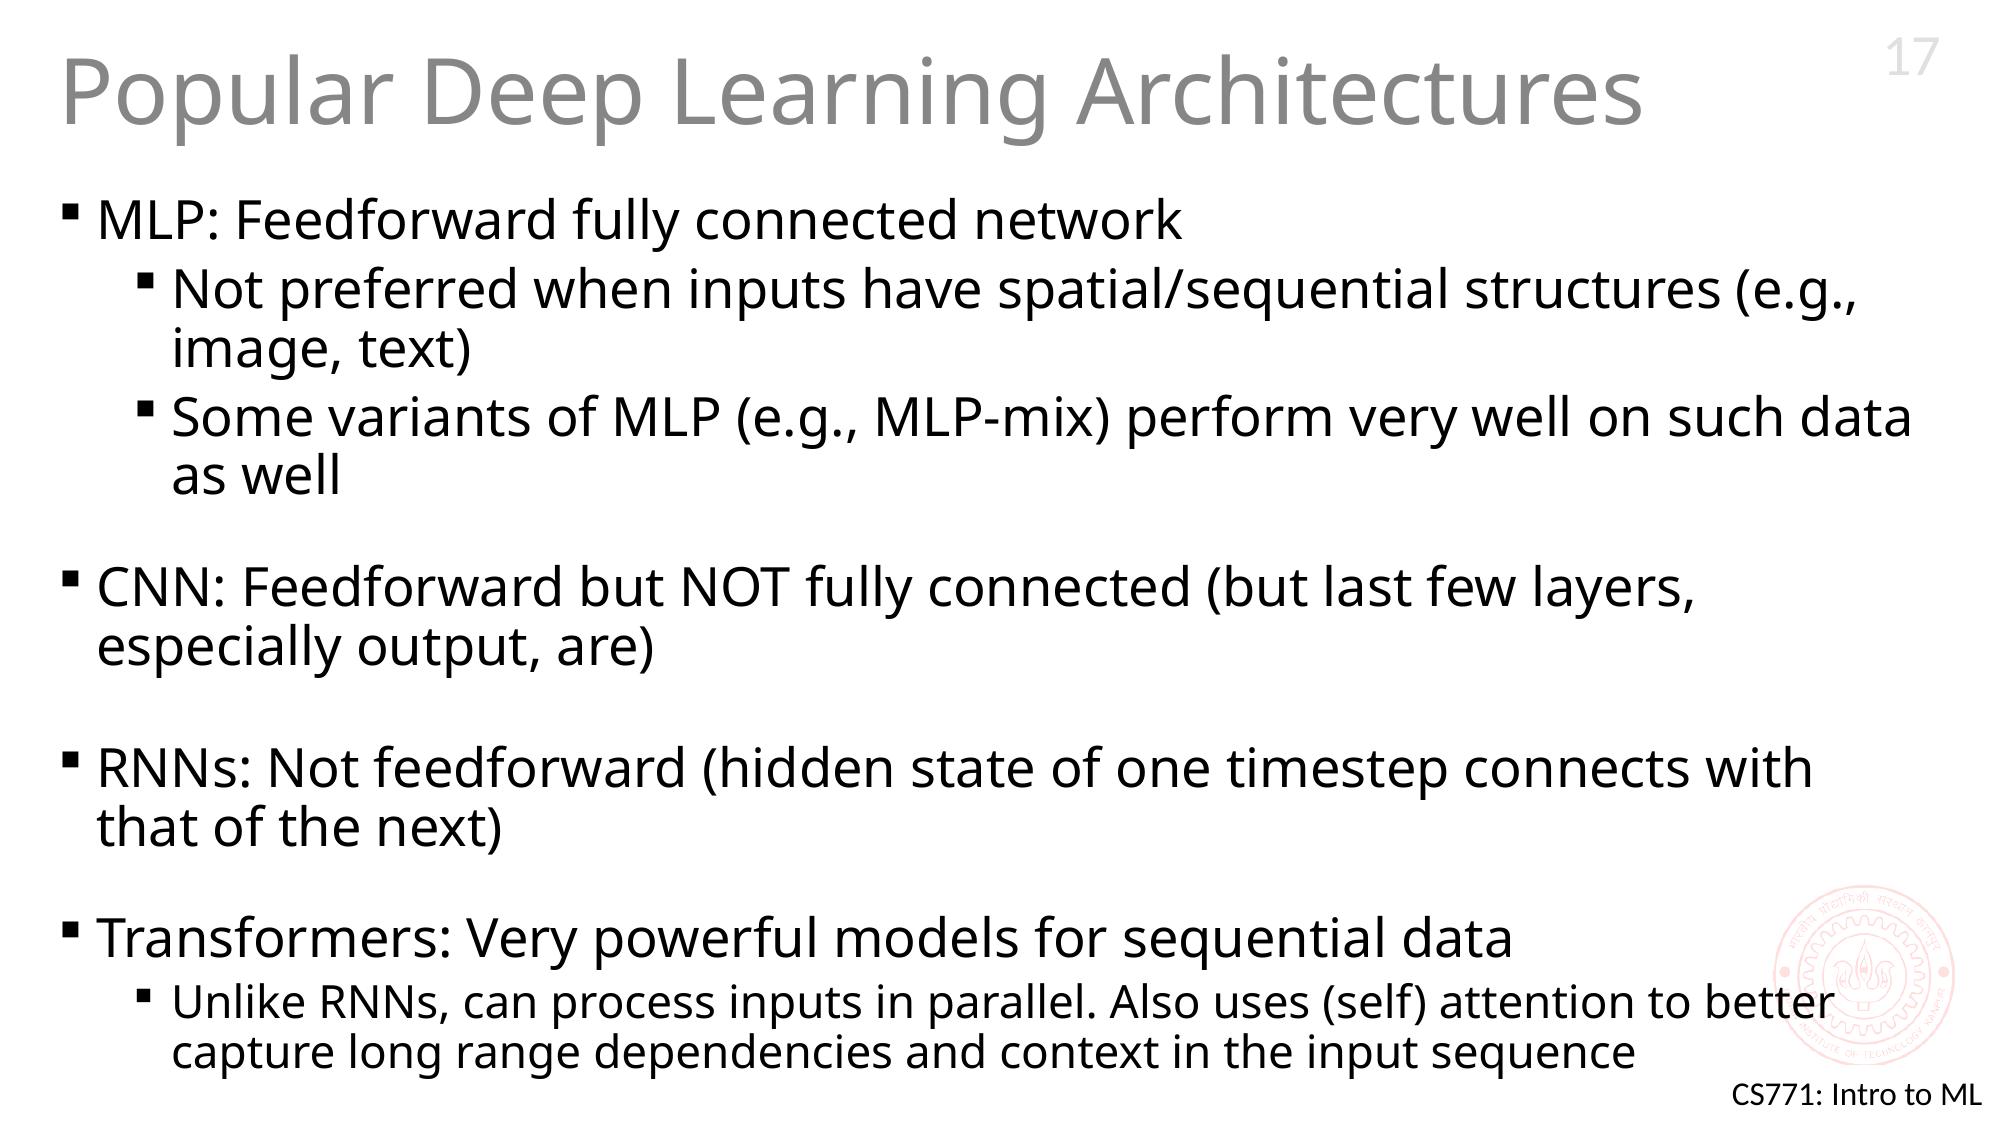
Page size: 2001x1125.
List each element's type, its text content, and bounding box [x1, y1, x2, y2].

text_box 17 [1857, 22, 1957, 83]
title Popular Deep Learning Architectures [43, 27, 1970, 163]
list MLP: Feedforward fully connected network Not preferred when inputs have spatial/sequential structures (e.g., image, text) Some variants of MLP (e.g., MLP-mix) perform very well on such data as well CNN: Feedforward but NOT fully connected (but last few layers, especially output, are) RNNs: Not feedforward (hidden state of one timestep connects with that of the next) Transformers: Very powerful models for sequential data Unlike RNNs, can process inputs in parallel. Also uses (self) attention to better capture long range dependencies and context in the input sequence Graph Neural Networks: Used when inputs are graphs (e.g., molecules) Autoencoders and Deep Generative Models: For unsupervised representation learning and synthetic data generation tasks [43, 185, 1946, 1098]
